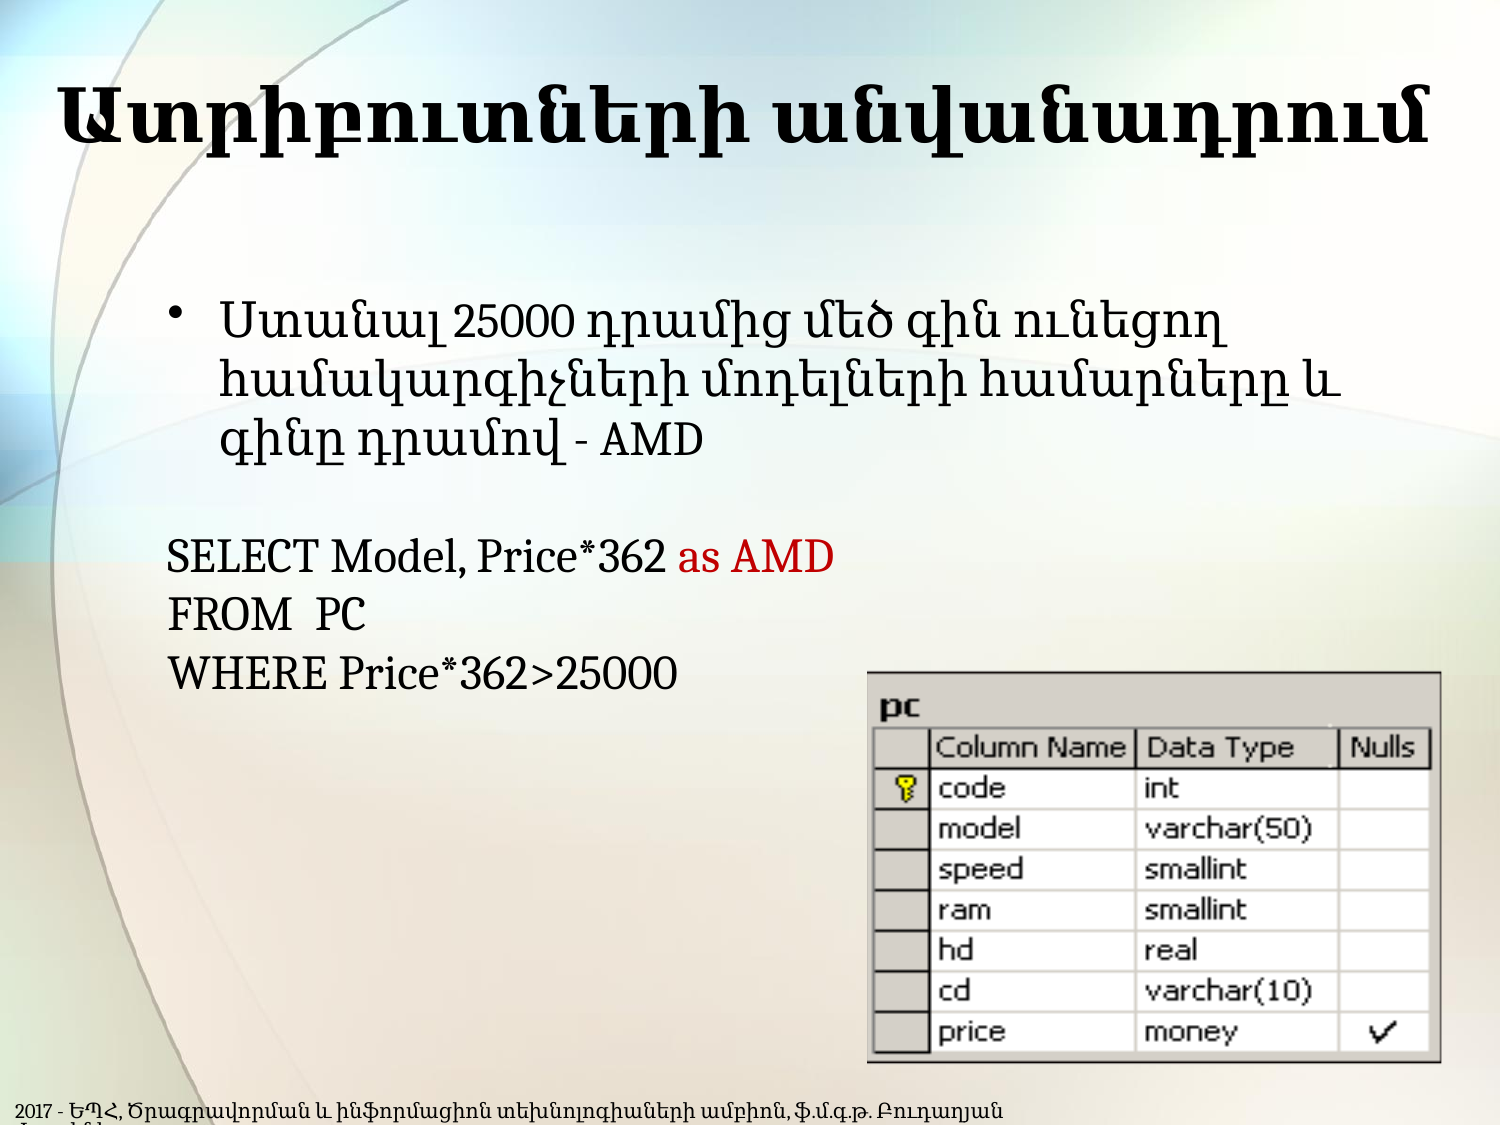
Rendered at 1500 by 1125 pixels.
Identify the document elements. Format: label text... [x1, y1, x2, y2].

picture [0, 0, 1500, 1125]
list Ստանալ 25000 դրամից մեծ գին ունեցող համակարգիչների մոդելների համարները և գինը դրամով - AMD SELECT Model, Price*362 as AMD FROM PC WHERE Price*362>25000 [152, 281, 1360, 709]
title Ատրիբուտների անվանադրում [24, 50, 1463, 175]
footer 2017 - ԵՊՀ, Ծրագրավորման և ինֆորմացիոն տեխնոլոգիաների ամբիոն, ֆ.մ.գ.թ. Բուդաղյան Լուսինե [0, 1089, 1020, 1125]
